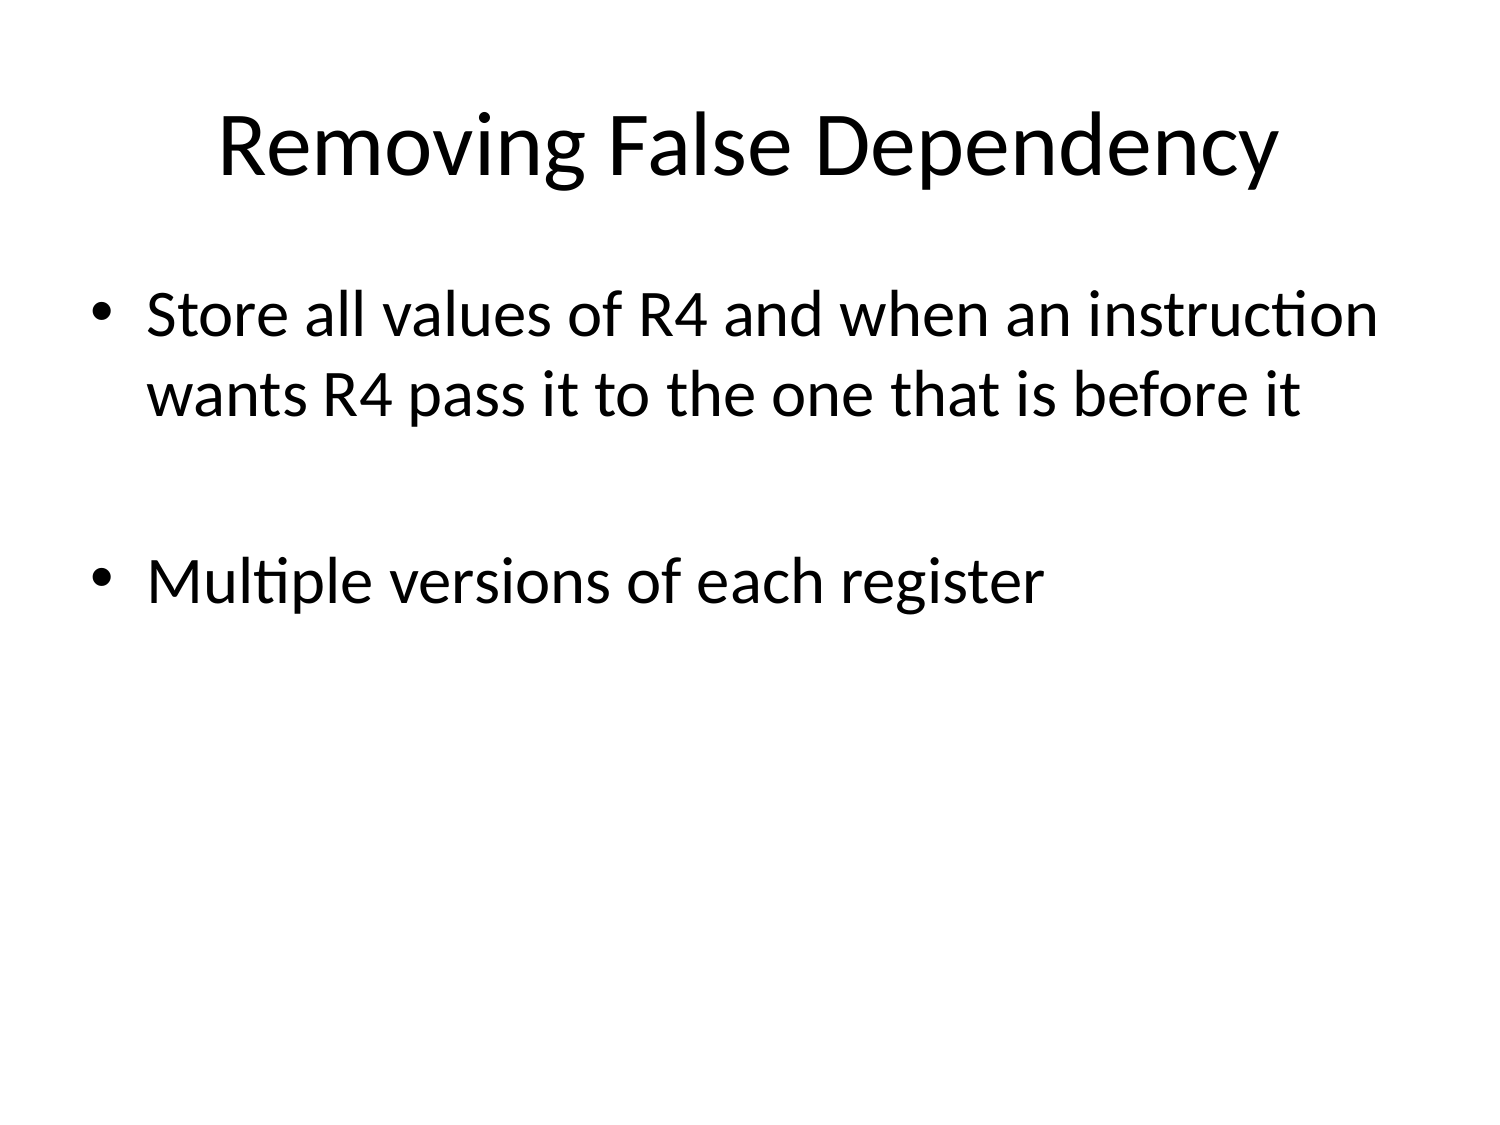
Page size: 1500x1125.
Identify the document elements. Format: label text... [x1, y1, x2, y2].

title Removing False Dependency [75, 45, 1425, 233]
list Store all values of R4 and when an instruction wants R4 pass it to the one that is before it Multiple versions of each register [75, 262, 1425, 1005]
